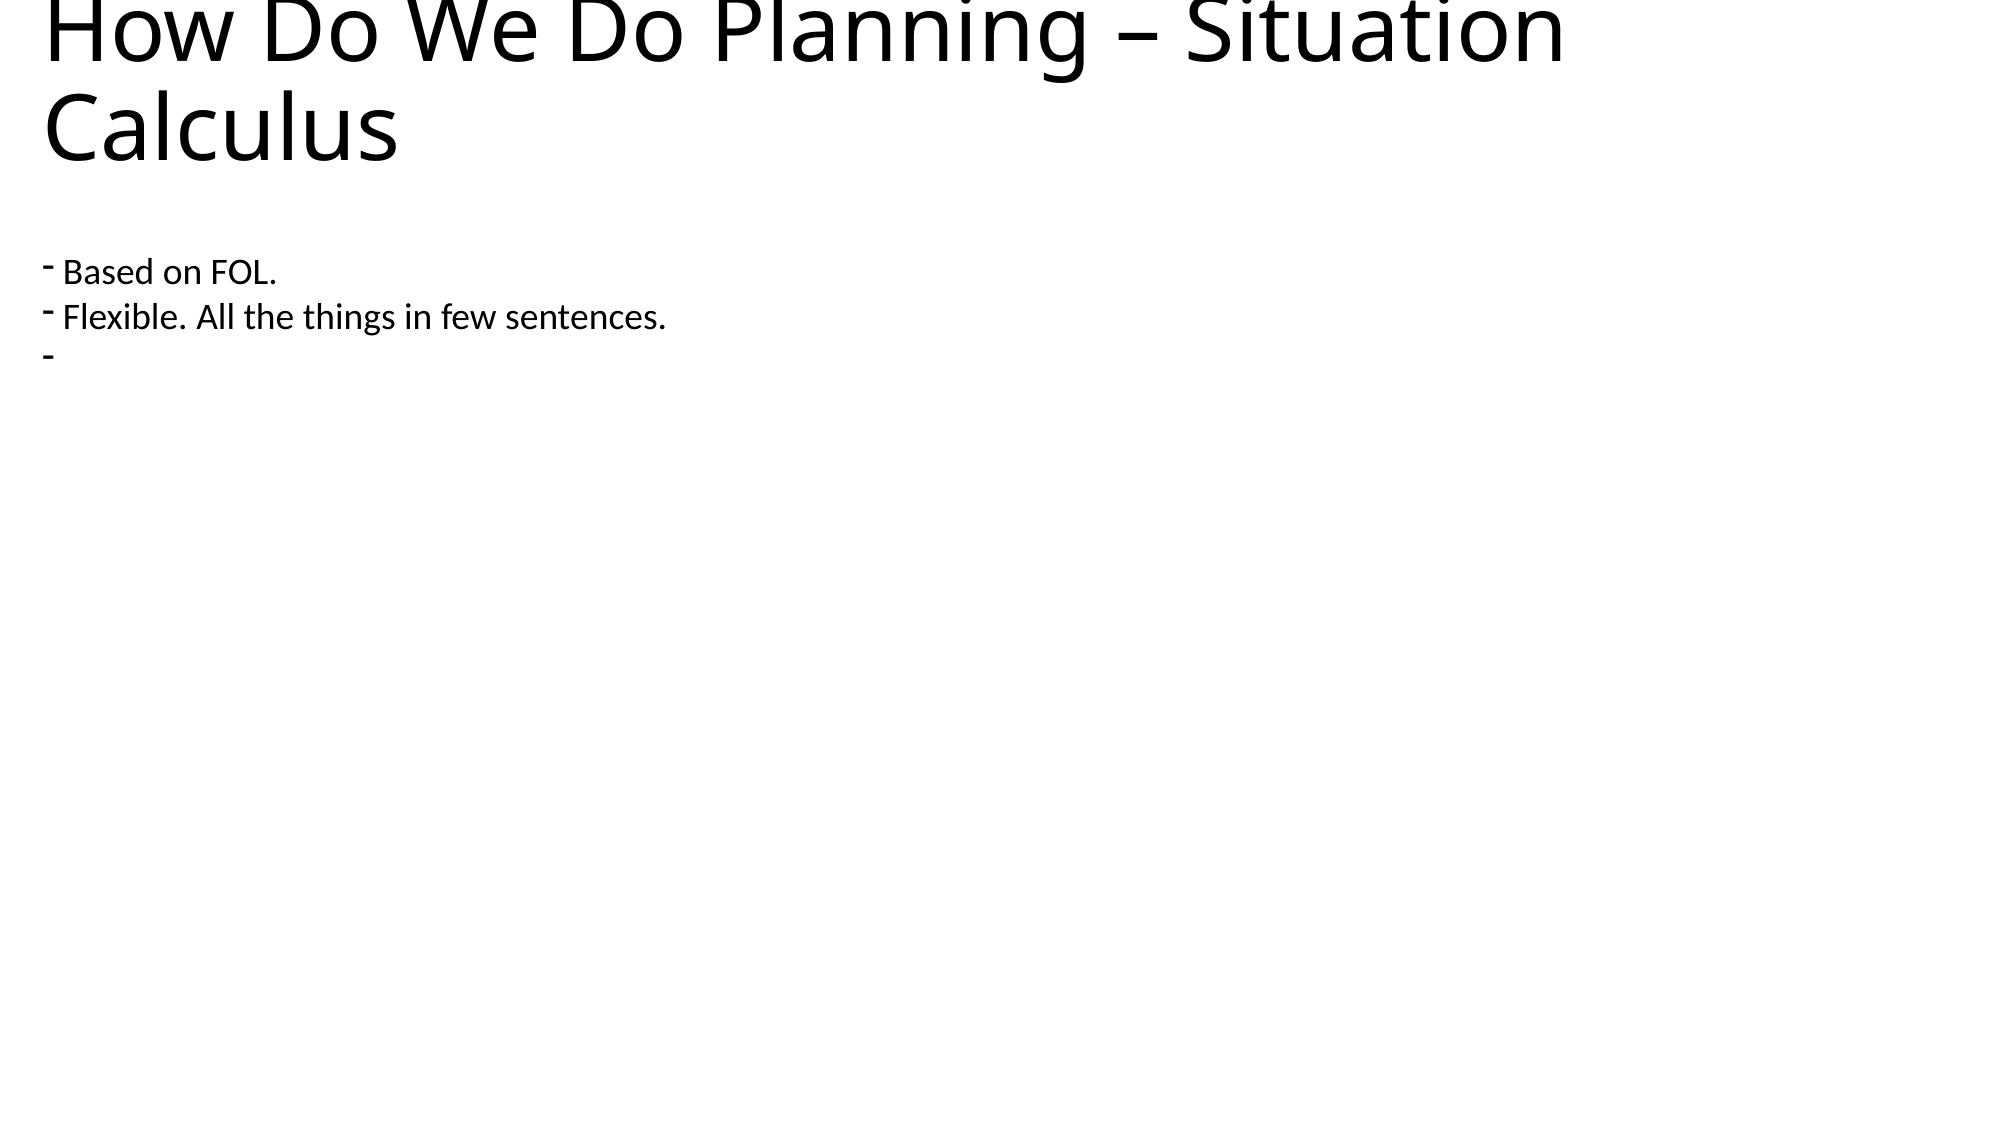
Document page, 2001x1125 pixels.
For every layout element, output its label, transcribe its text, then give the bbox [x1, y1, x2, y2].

title How Do We Do Planning – Situation Calculus [27, 21, 1964, 141]
text_box Based on FOL. Flexible. All the things in few sentences. [27, 239, 1252, 435]
